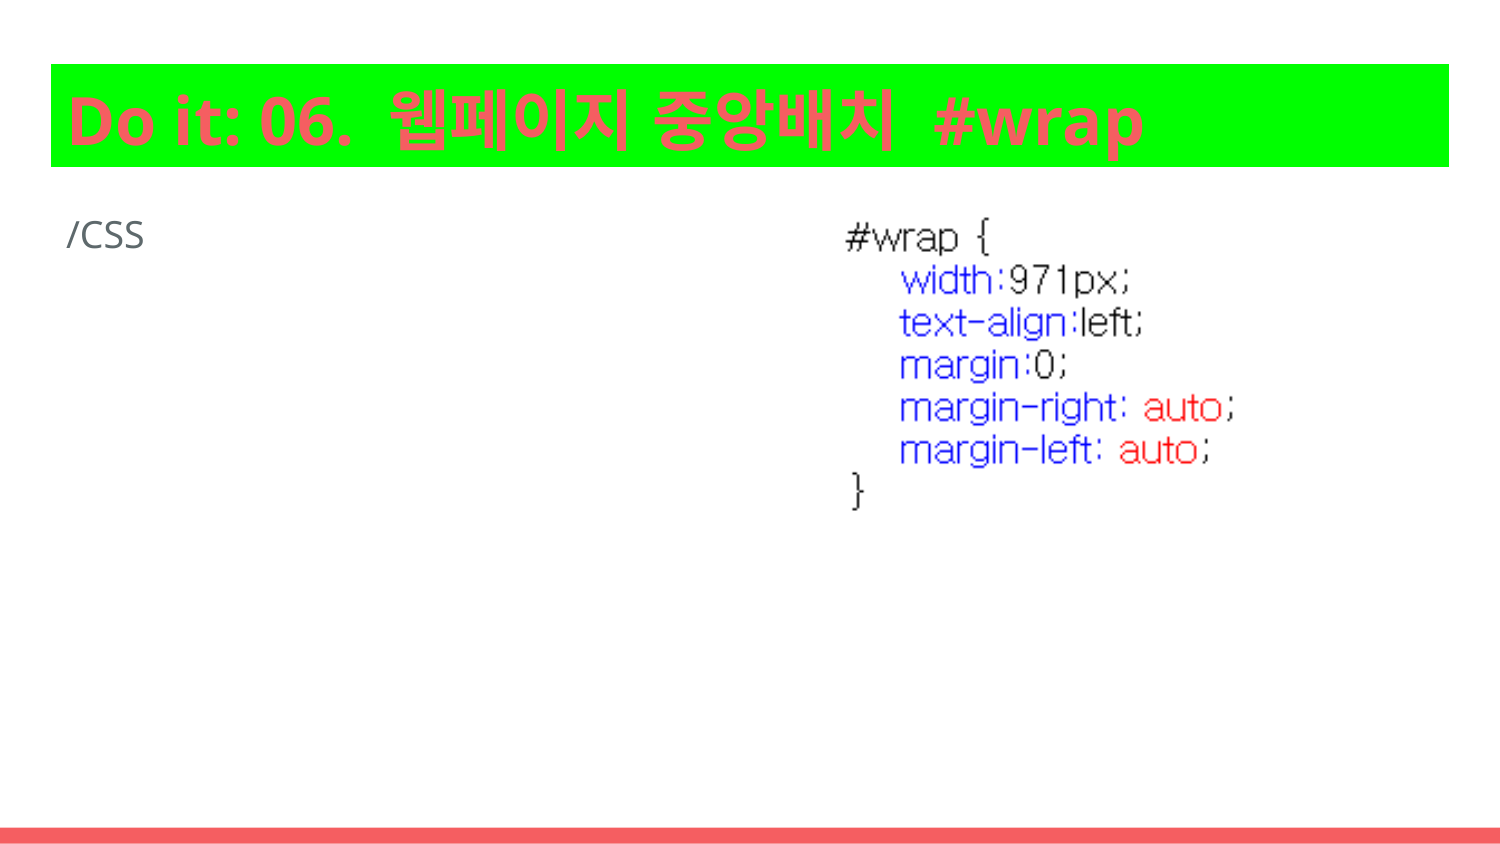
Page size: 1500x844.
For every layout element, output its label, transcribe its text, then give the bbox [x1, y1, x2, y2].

picture [833, 214, 1246, 540]
title Do it: 06. 웹페이지 중앙배치 #wrap [51, 64, 1449, 167]
list /CSS [51, 189, 729, 683]
